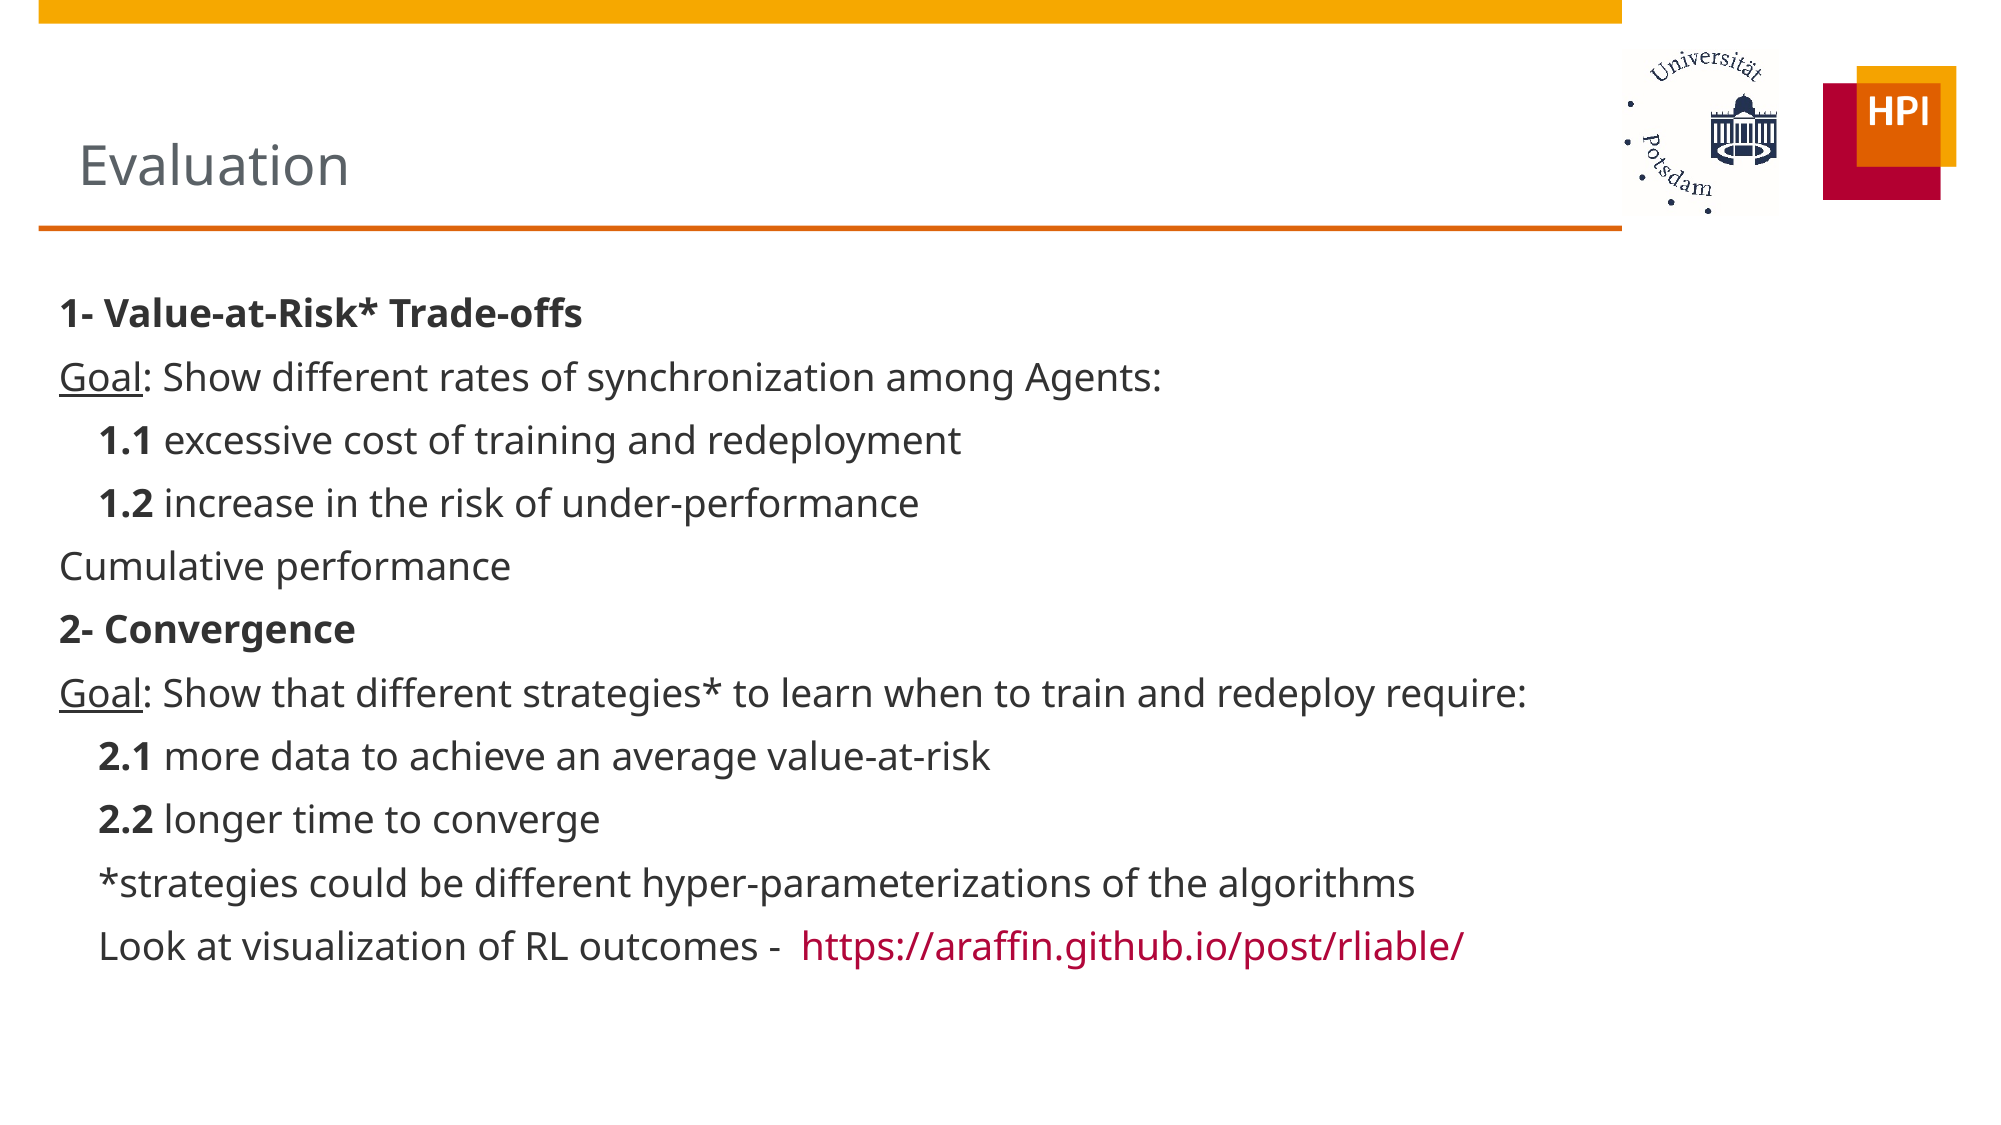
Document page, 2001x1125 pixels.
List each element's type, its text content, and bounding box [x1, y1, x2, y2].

list 1- Value-at-Risk* Trade-offs Goal: Show different rates of synchronization among Agents: 1.1 excessive cost of training and redeployment 1.2 increase in the risk of under-performance Cumulative performance 2- Convergence Goal: Show that different strategies* to learn when to train and redeploy require: 2.1 more data to achieve an average value-at-risk 2.2 longer time to converge *strategies could be different hyper-parameterizations of the algorithms Look at visualization of RL outcomes - https://araffin.github.io/post/rliable/ [58, 277, 1942, 1065]
picture [1823, 66, 1957, 200]
picture [1622, 49, 1779, 216]
title Evaluation [78, 23, 1583, 227]
